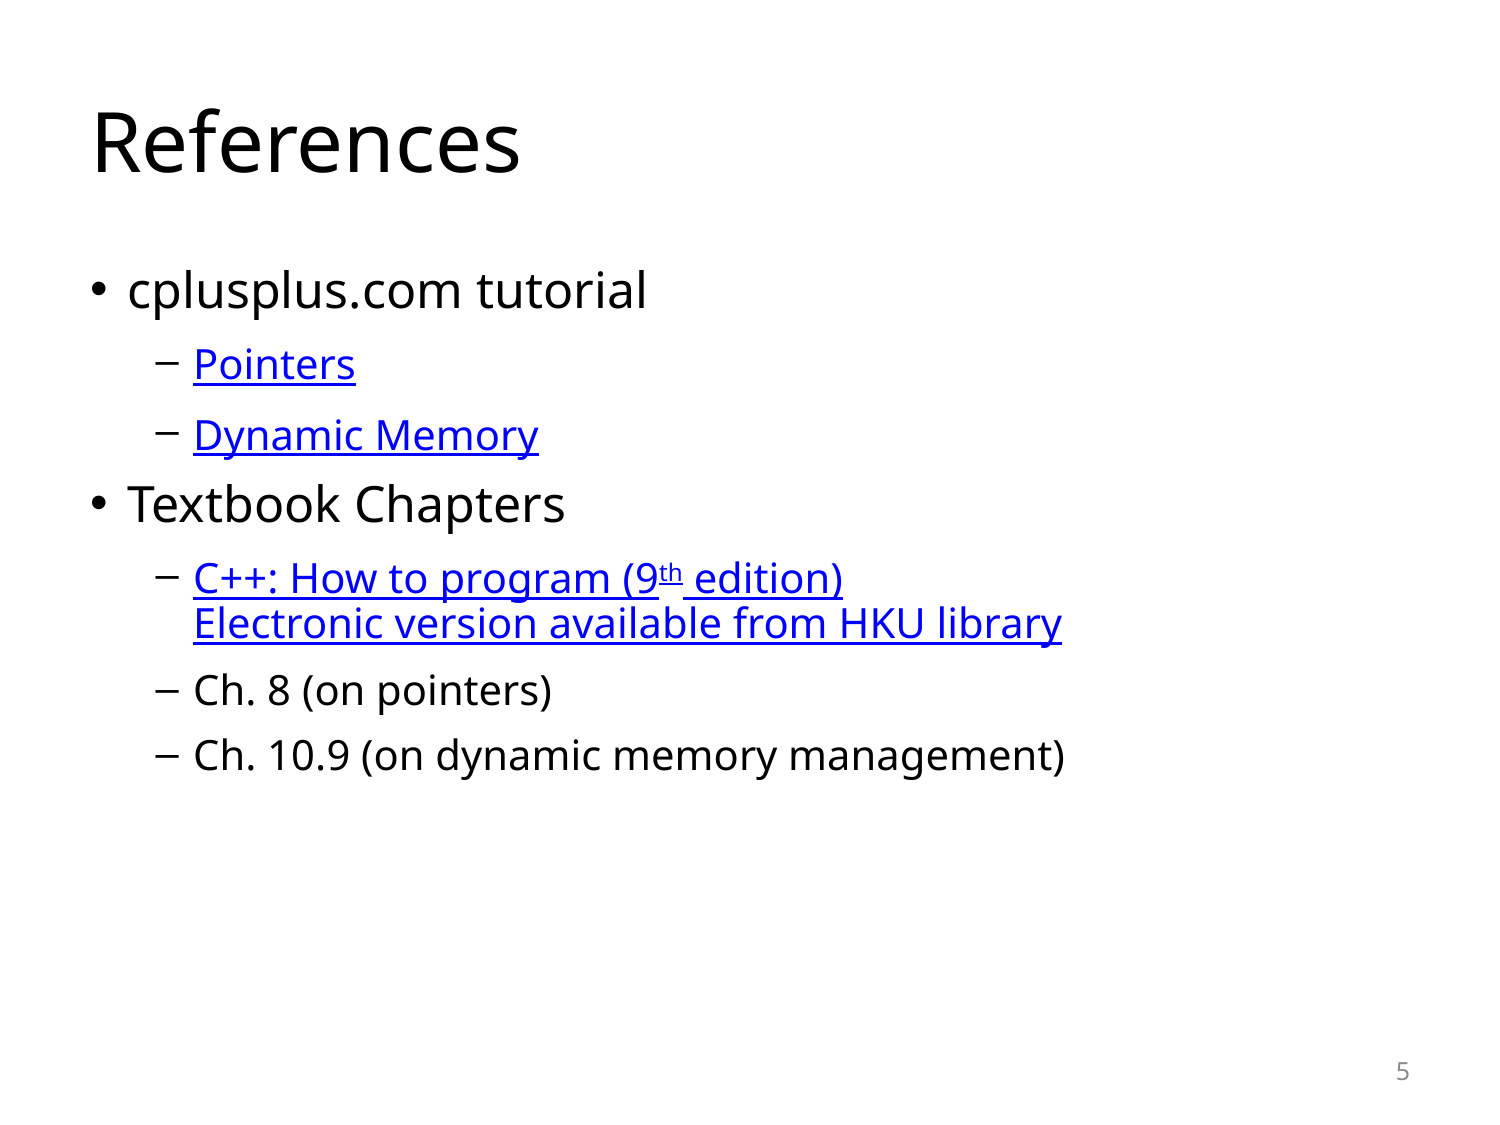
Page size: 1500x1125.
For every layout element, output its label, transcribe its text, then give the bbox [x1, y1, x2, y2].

list cplusplus.com tutorial Pointers Dynamic Memory Textbook Chapters C++: How to program (9th edition) Electronic version available from HKU library Ch. 8 (on pointers) Ch. 10.9 (on dynamic memory management) [75, 262, 1425, 1005]
slide_number 5 [1074, 1042, 1425, 1103]
title References [75, 45, 1425, 233]
